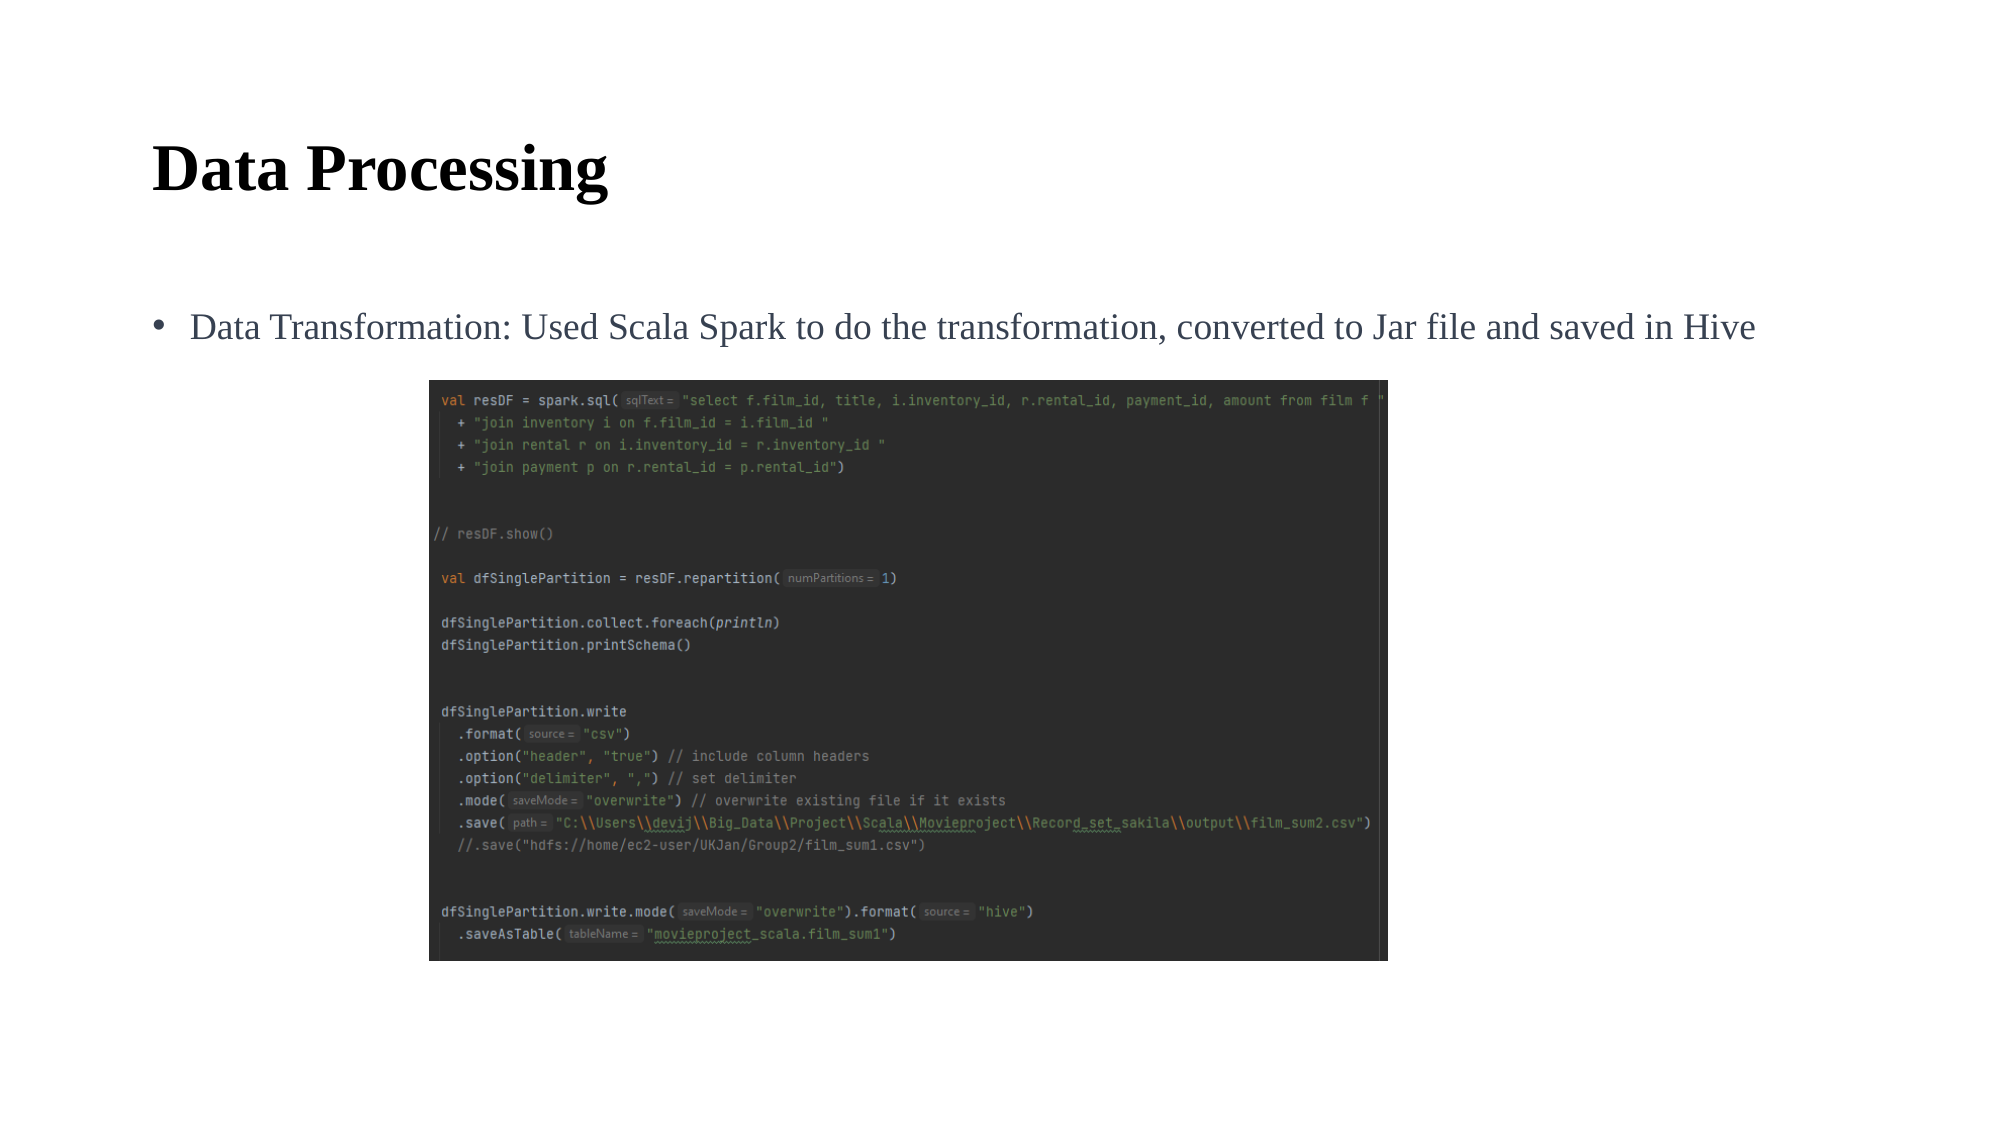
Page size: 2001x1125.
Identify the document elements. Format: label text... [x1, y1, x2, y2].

picture [429, 380, 1388, 961]
list Data Transformation: Used Scala Spark to do the transformation, converted to Jar file and saved in Hive [137, 299, 1863, 977]
title Data Processing [137, 59, 1863, 278]
